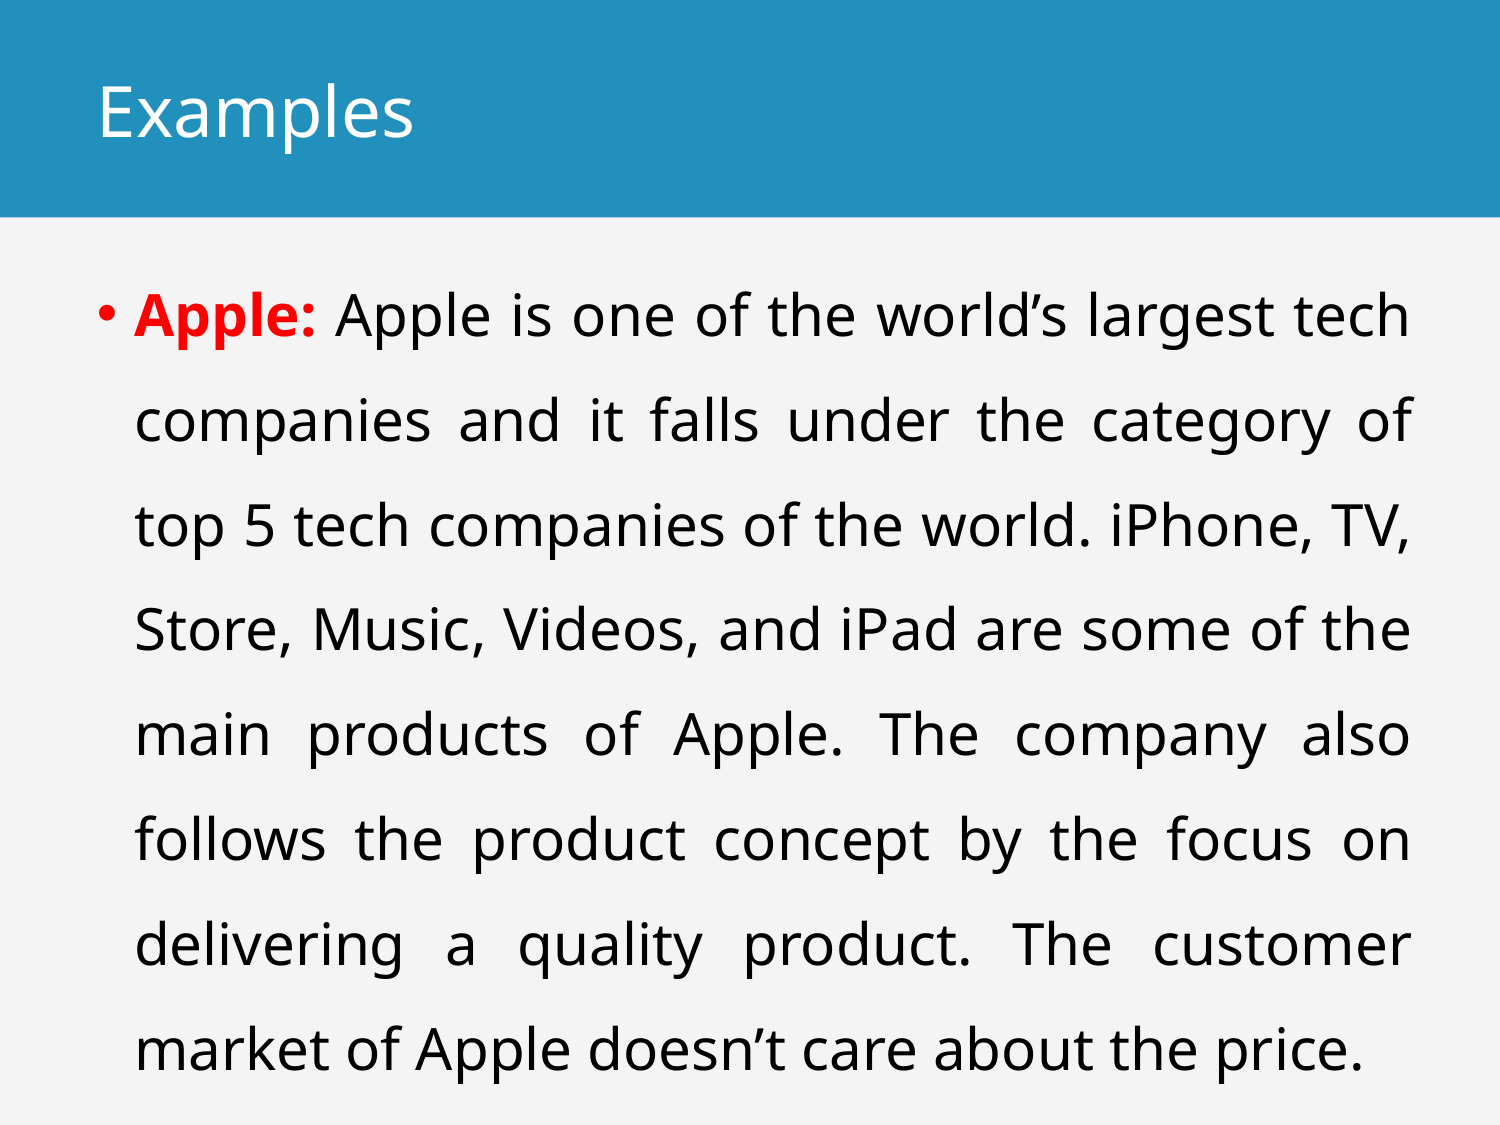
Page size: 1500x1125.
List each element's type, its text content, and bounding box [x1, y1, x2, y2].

list Apple: Apple is one of the world’s largest tech companies and it falls under the category of top 5 tech companies of the world. iPhone, TV, Store, Music, Videos, and iPad are some of the main products of Apple. The company also follows the product concept by the focus on delivering a quality product. The customer market of Apple doesn’t care about the price. [81, 235, 1428, 1107]
title Examples [81, 0, 1500, 218]
